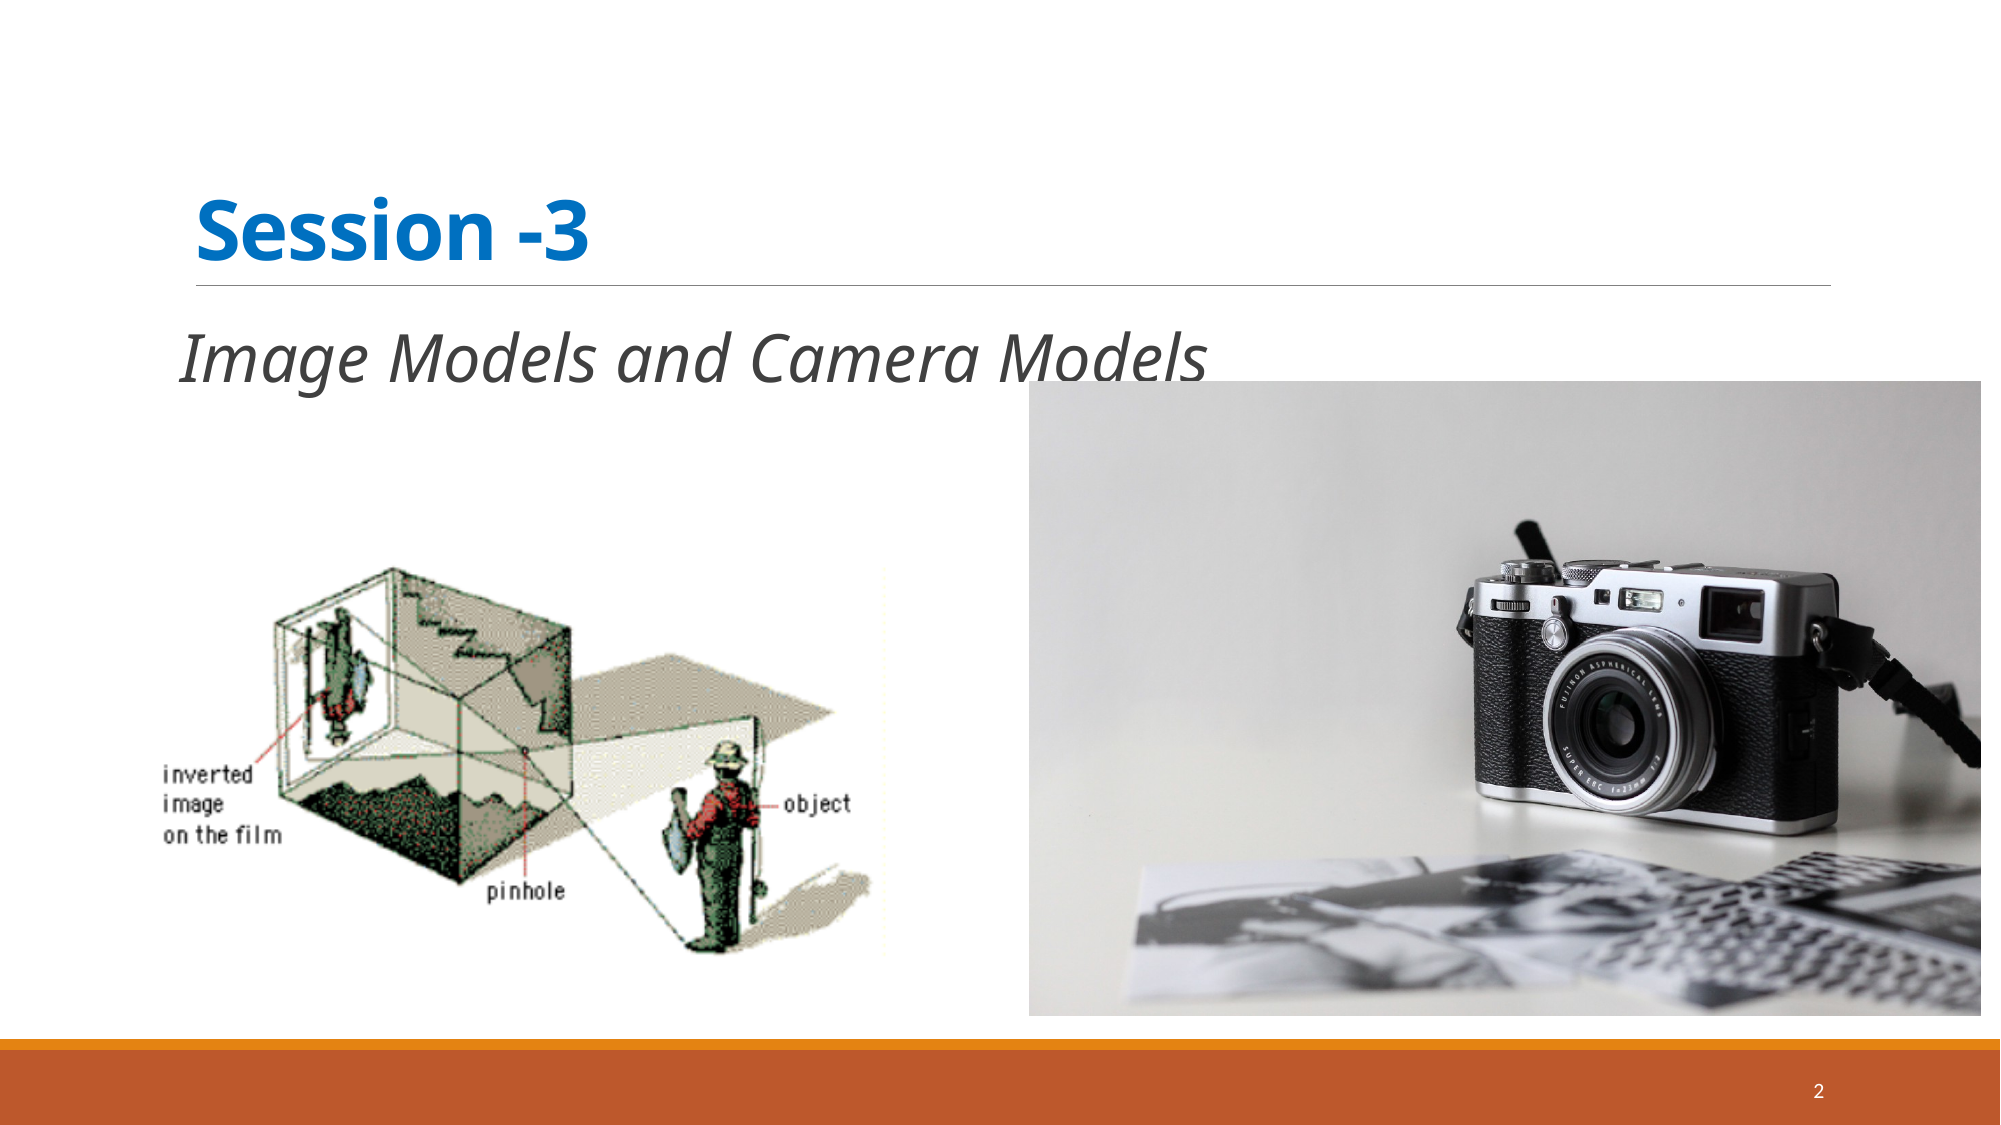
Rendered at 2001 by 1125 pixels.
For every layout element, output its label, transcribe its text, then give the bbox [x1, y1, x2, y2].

title Session -3 [180, 47, 1830, 285]
picture [110, 531, 922, 981]
picture [1028, 381, 1981, 1017]
slide_number 2 [1624, 1059, 1840, 1120]
list Image Models and Camera Models [180, 302, 1830, 963]
